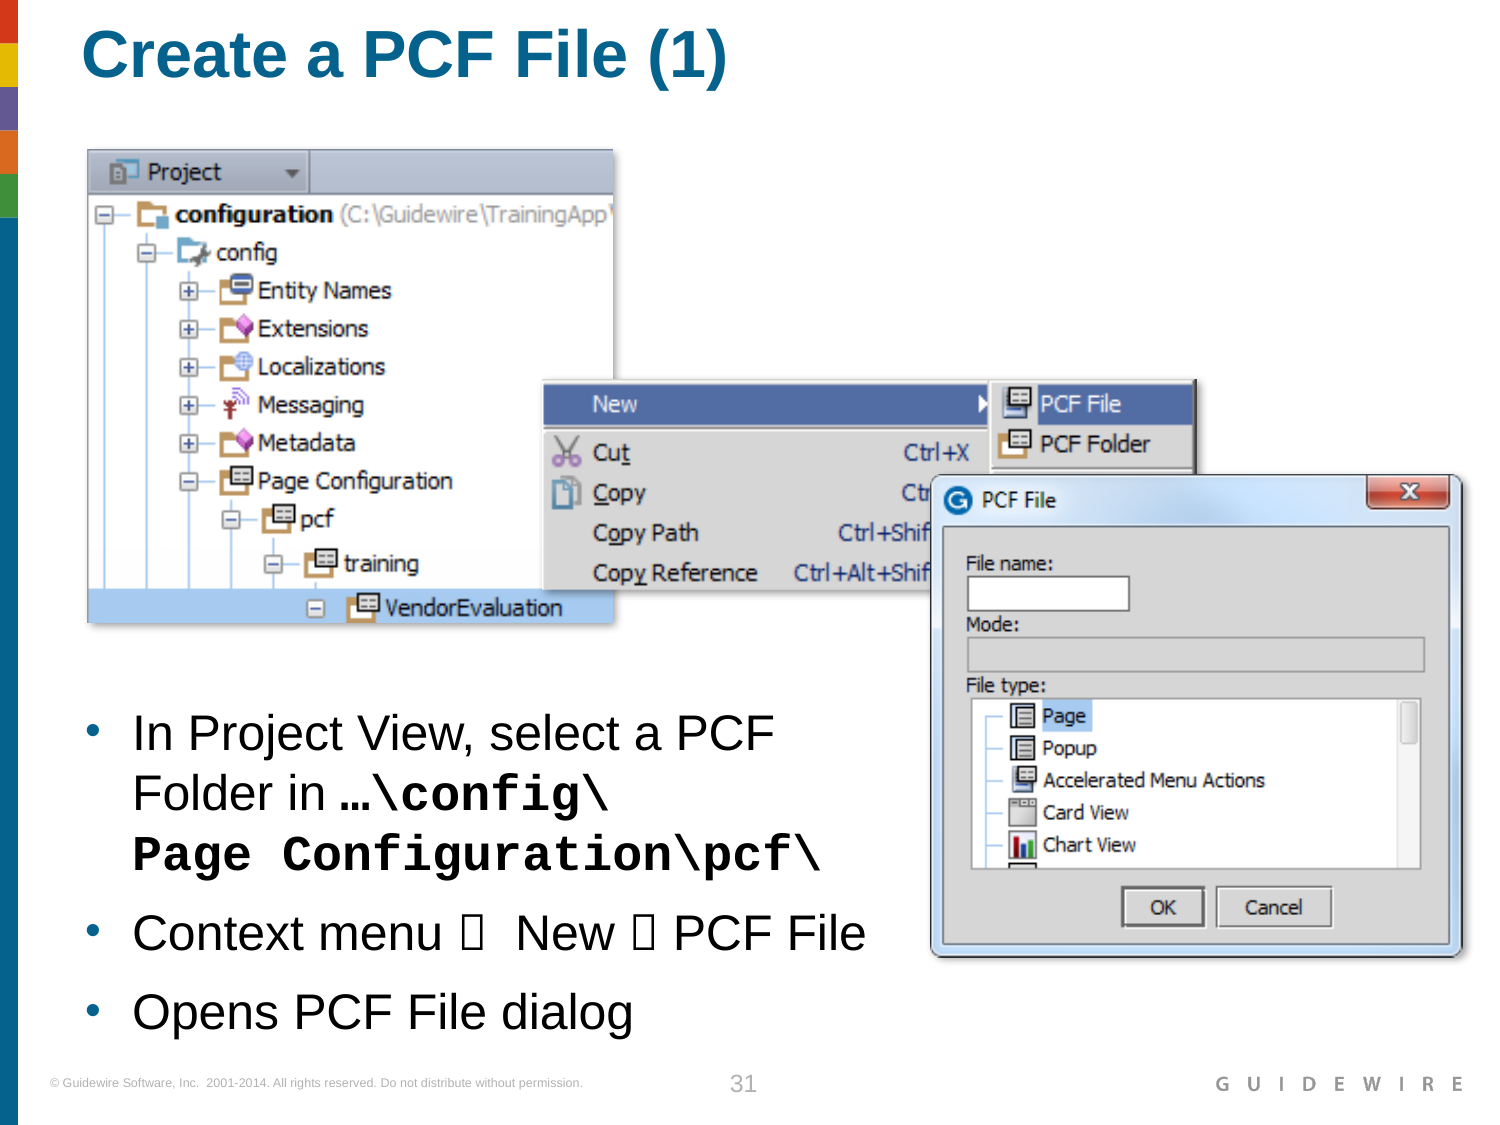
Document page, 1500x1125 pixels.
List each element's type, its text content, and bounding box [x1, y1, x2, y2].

picture [542, 378, 1197, 608]
picture [1215, 1073, 1480, 1096]
list In Project View, select a PCF Folder in …\config\ Page Configuration\pcf\ Context menu  New  PCF File Opens PCF File dialog [85, 699, 1450, 1050]
title Create a PCF File (1) [81, 19, 1446, 142]
picture [87, 149, 614, 623]
picture [929, 474, 1463, 958]
